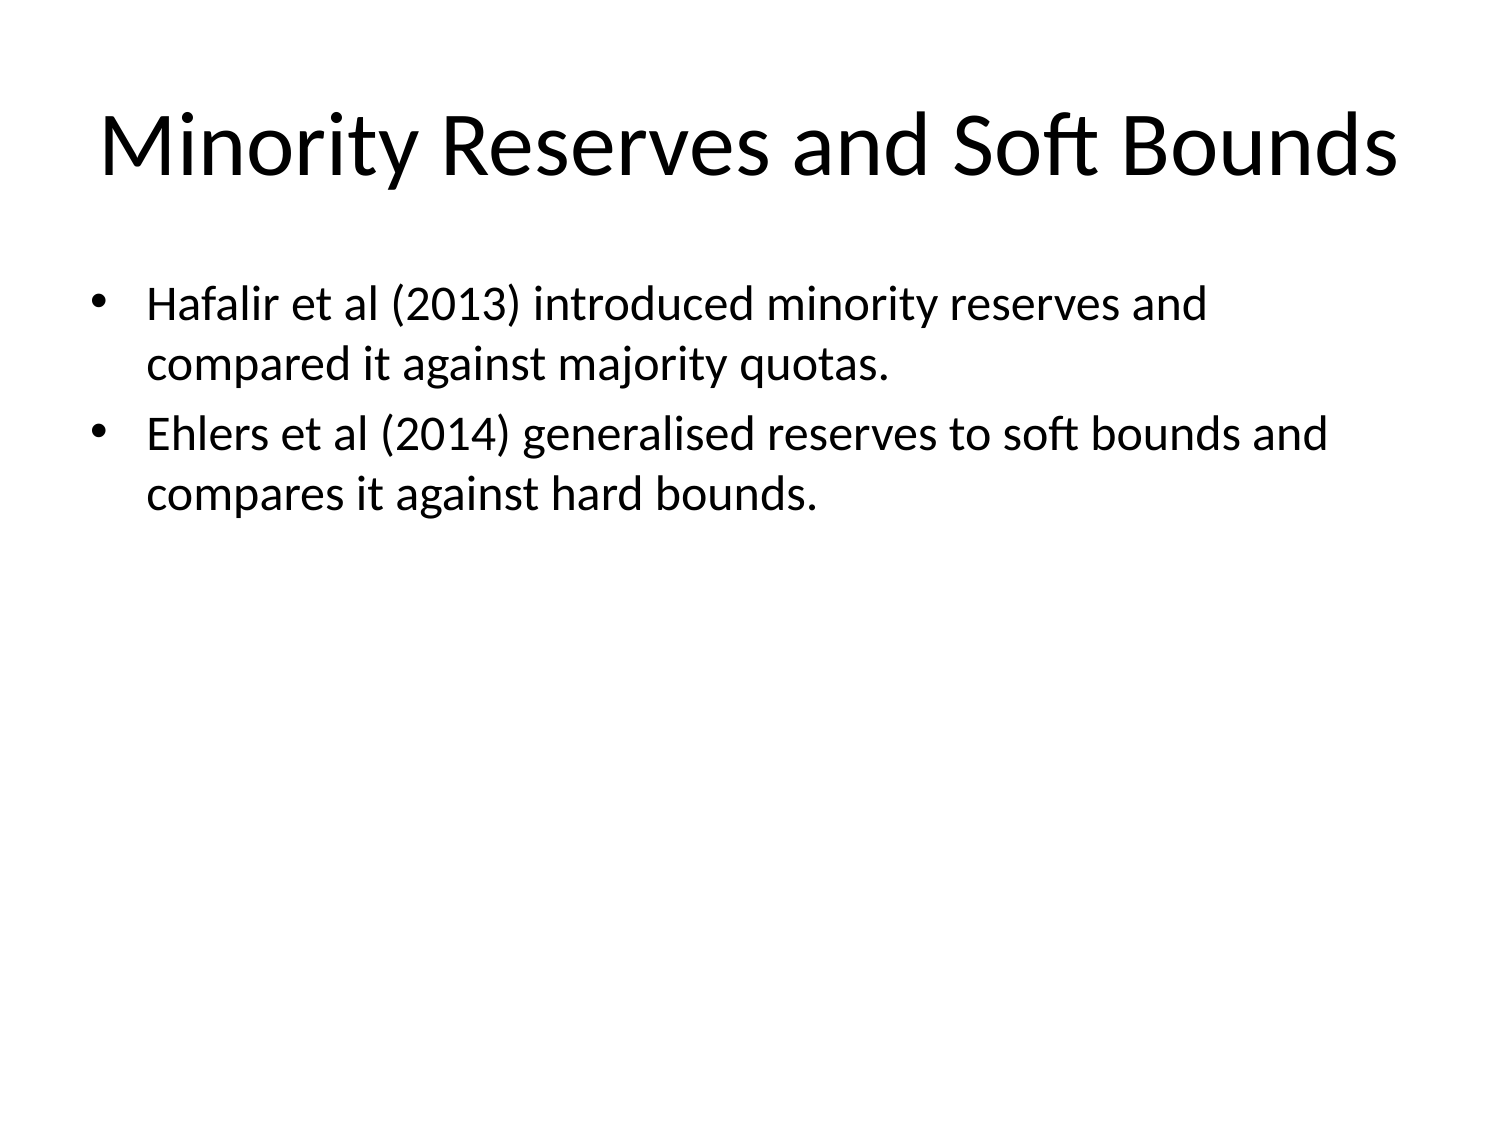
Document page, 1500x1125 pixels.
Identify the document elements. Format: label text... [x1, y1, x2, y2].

title Minority Reserves and Soft Bounds [75, 45, 1425, 233]
list Hafalir et al (2013) introduced minority reserves and compared it against majority quotas. Ehlers et al (2014) generalised reserves to soft bounds and compares it against hard bounds. [75, 262, 1425, 1005]
